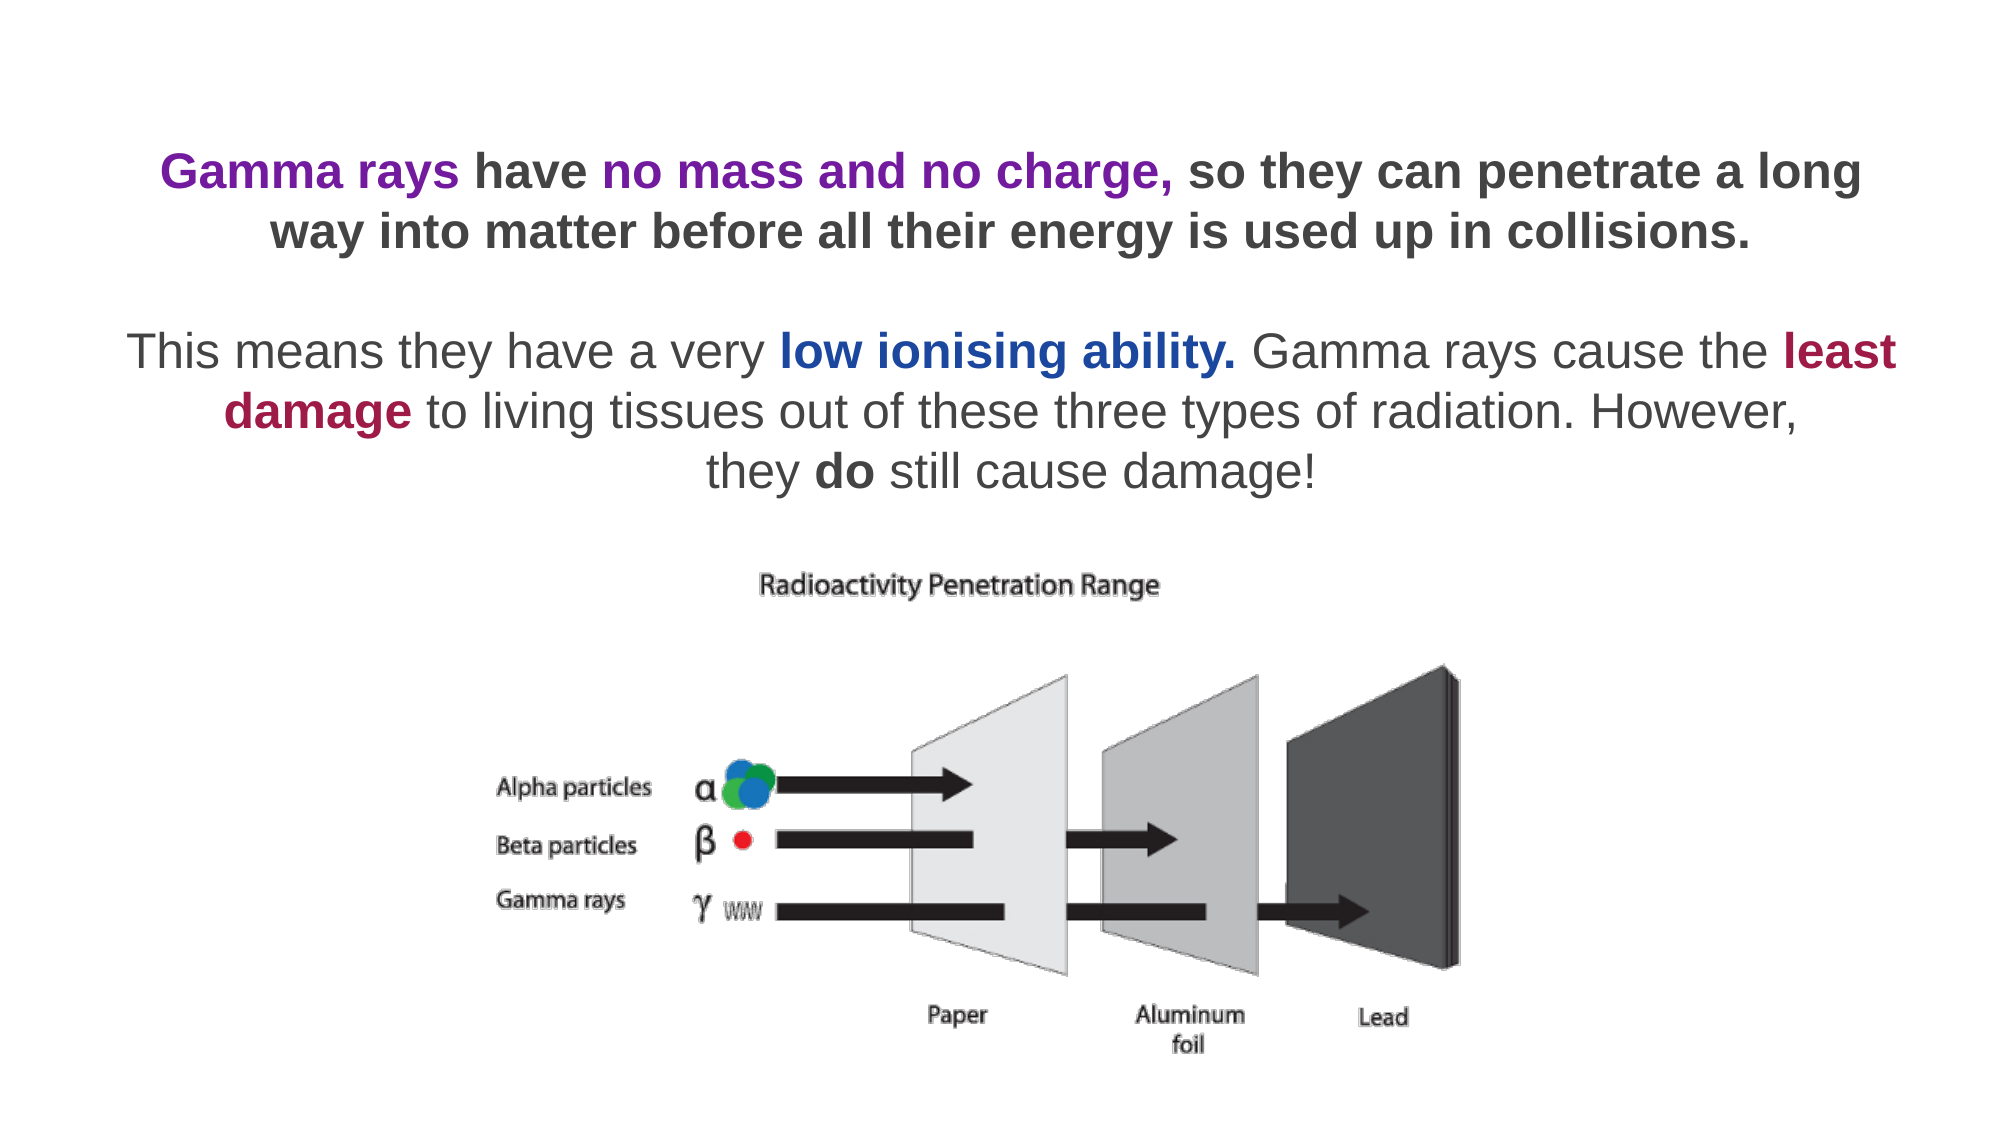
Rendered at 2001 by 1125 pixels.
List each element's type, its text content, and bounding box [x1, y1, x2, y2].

picture [450, 545, 1467, 1085]
text_box Gamma rays have no mass and no charge, so they can penetrate a long way into matter before all their energy is used up in collisions. This means they have a very low ionising ability. Gamma rays cause the least damage to living tissues out of these three types of radiation. However, they do still cause damage! [104, 131, 1919, 507]
